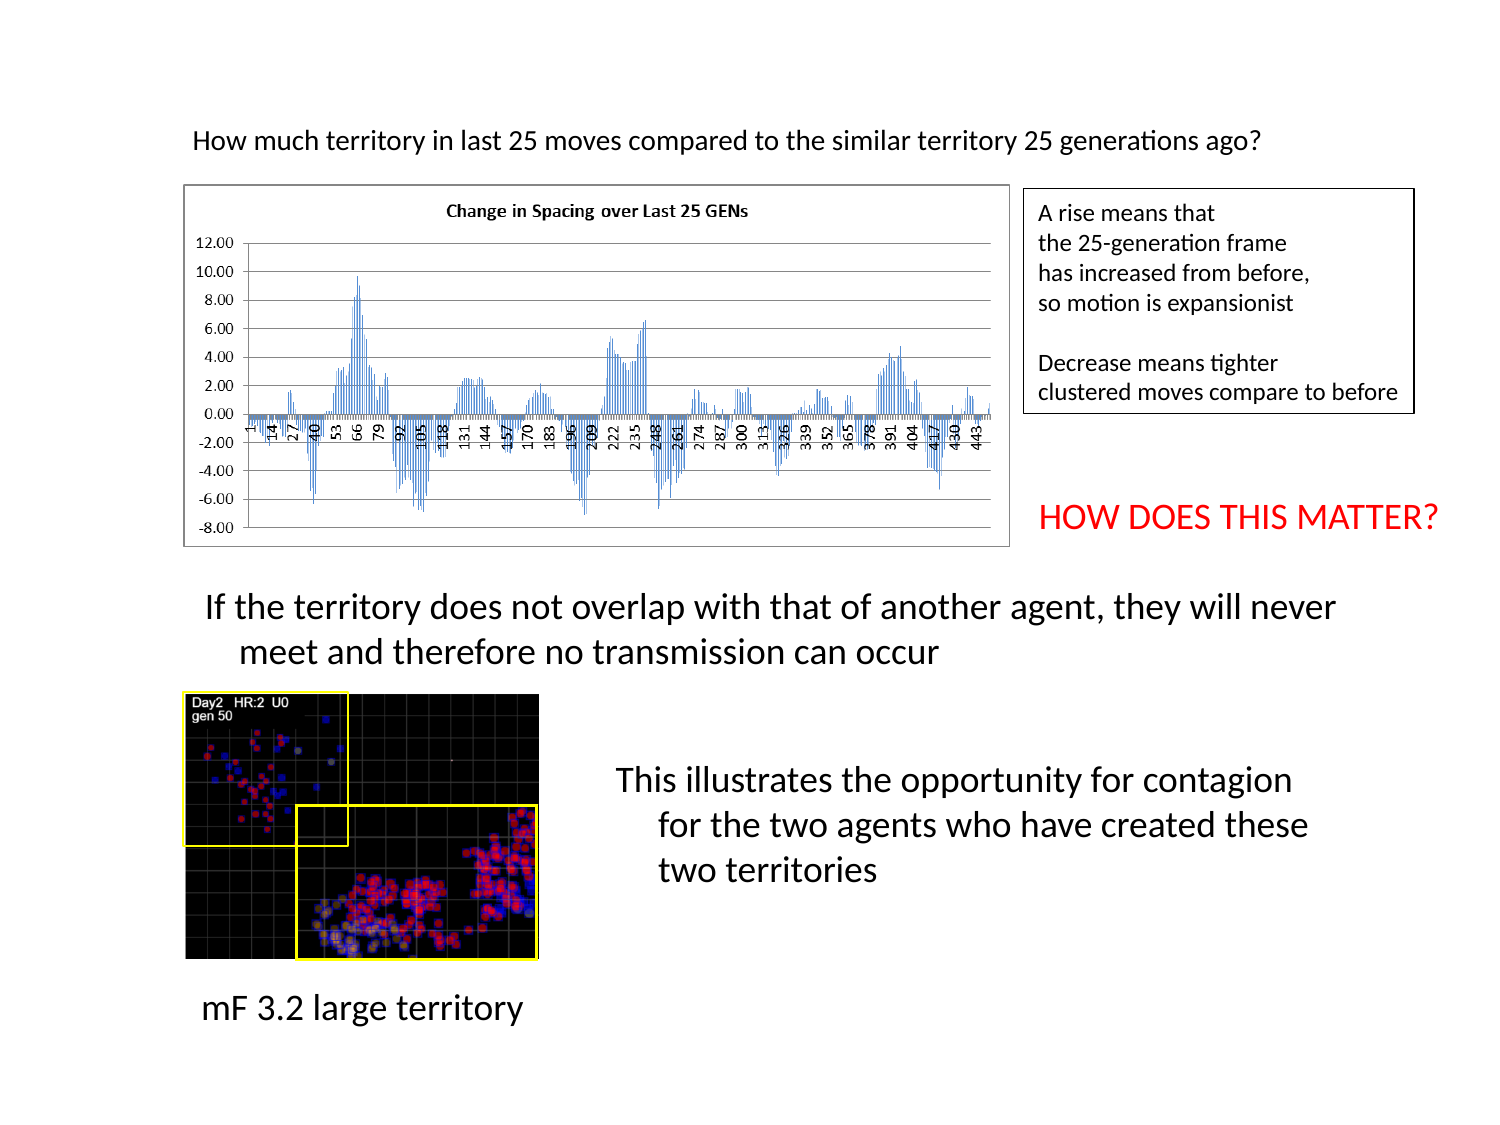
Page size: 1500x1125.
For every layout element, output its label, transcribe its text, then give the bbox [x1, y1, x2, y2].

text_box If the territory does not overlap with that of another agent, they will never meet and therefore no transmission can occur [190, 574, 1354, 679]
text_box A rise means that the 25-generation frame has increased from before, so motion is expansionist Decrease means tighter clustered moves compare to before [1023, 188, 1415, 414]
text_box This illustrates the opportunity for contagion for the two agents who have created these two territories [600, 747, 1325, 898]
picture [182, 184, 1011, 547]
picture [184, 692, 540, 959]
text_box HOW DOES THIS MATTER? [1024, 484, 1456, 545]
text_box How much territory in last 25 moves compared to the similar territory 25 generations ago? [177, 113, 1278, 164]
text_box mF 3.2 large territory [186, 975, 539, 1036]
